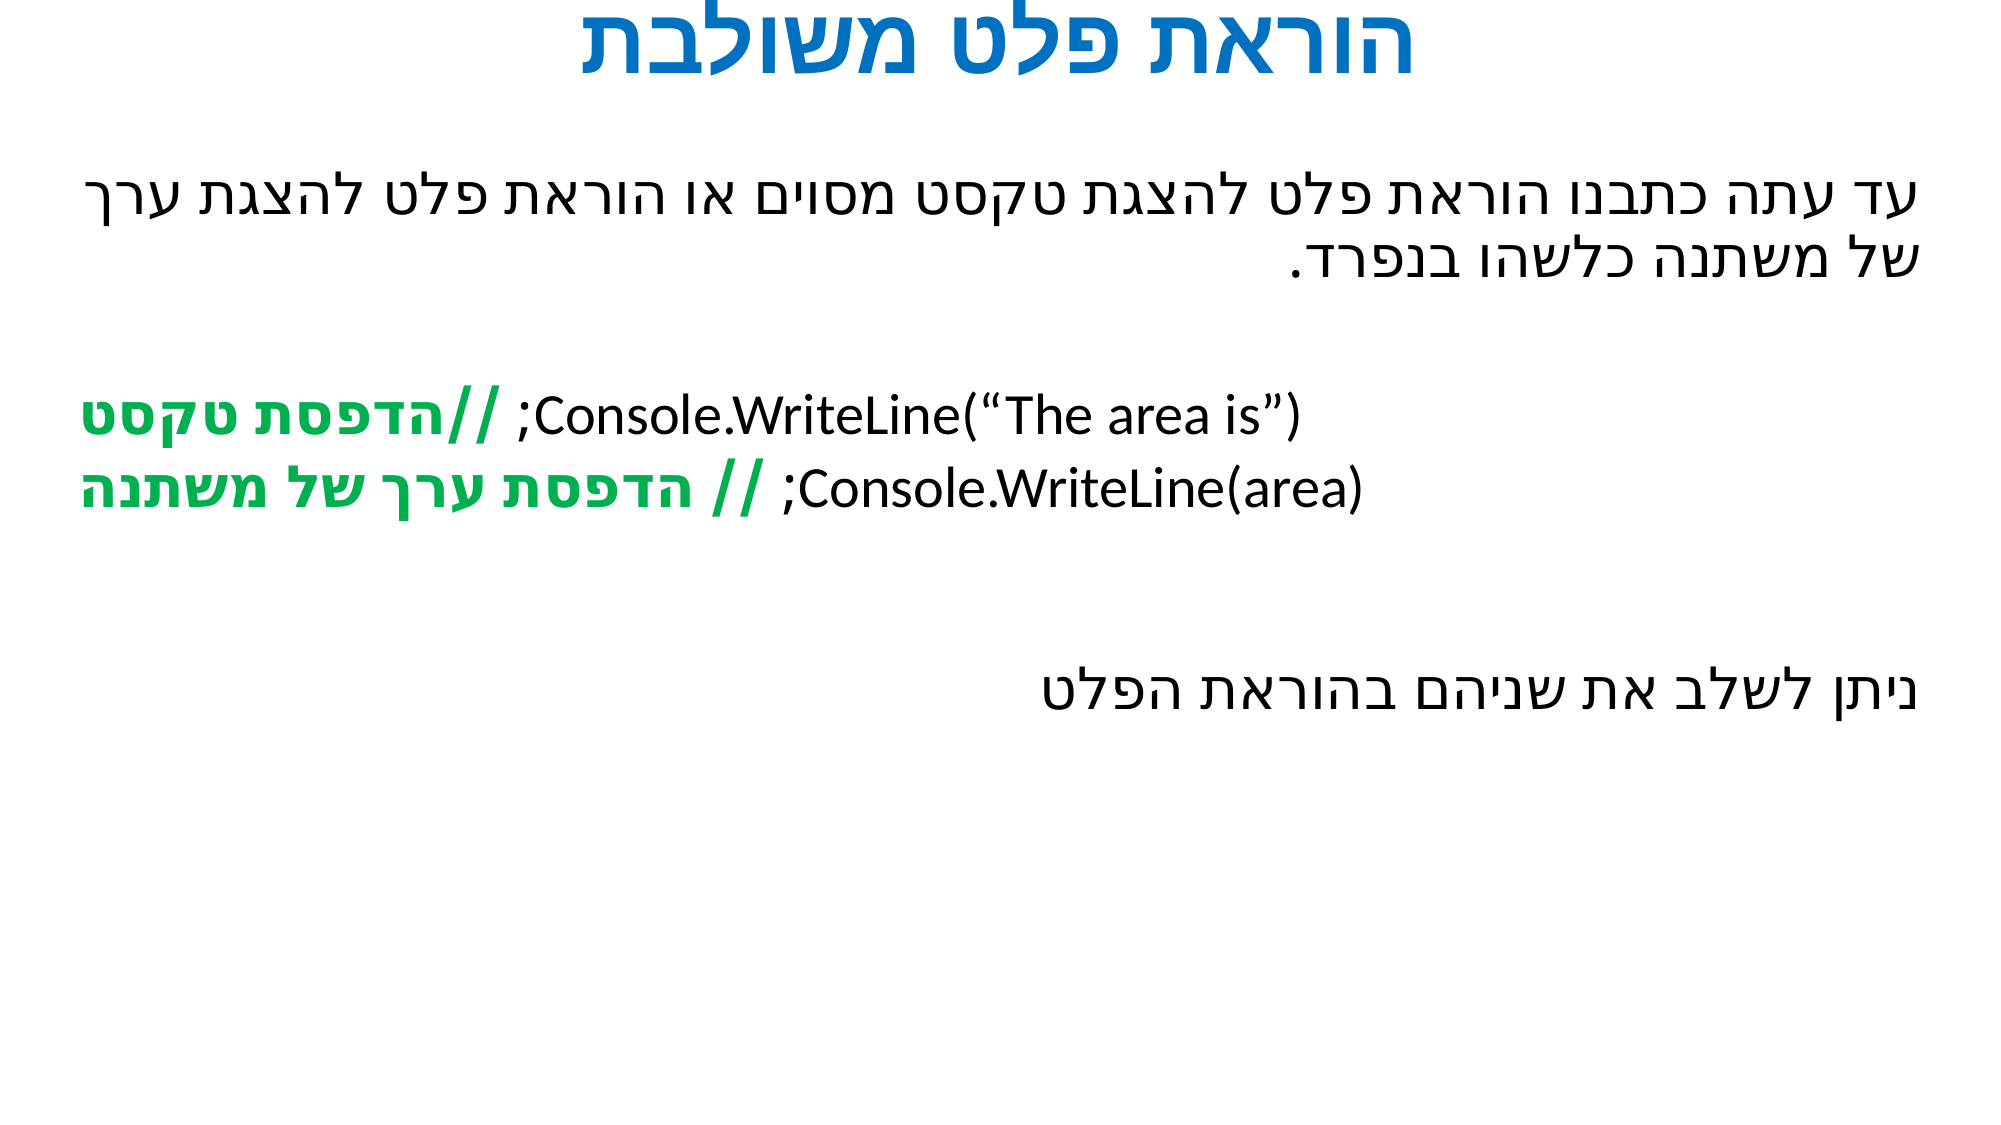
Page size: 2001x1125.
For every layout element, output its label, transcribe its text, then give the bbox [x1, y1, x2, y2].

title הוראת פלט משולבת [137, 0, 1863, 139]
text_box ניתן לשלב את שניהם בהוראת הפלט [230, 651, 1937, 730]
list עד עתה כתבנו הוראת פלט להצגת טקסט מסוים או הוראת פלט להצגת ערך של משתנה כלשהו בנפרד. Console.WriteLine(“The area is”); //הדפסת טקסט Console.WriteLine(area); // הדפסת ערך של משתנה [63, 156, 1937, 810]
